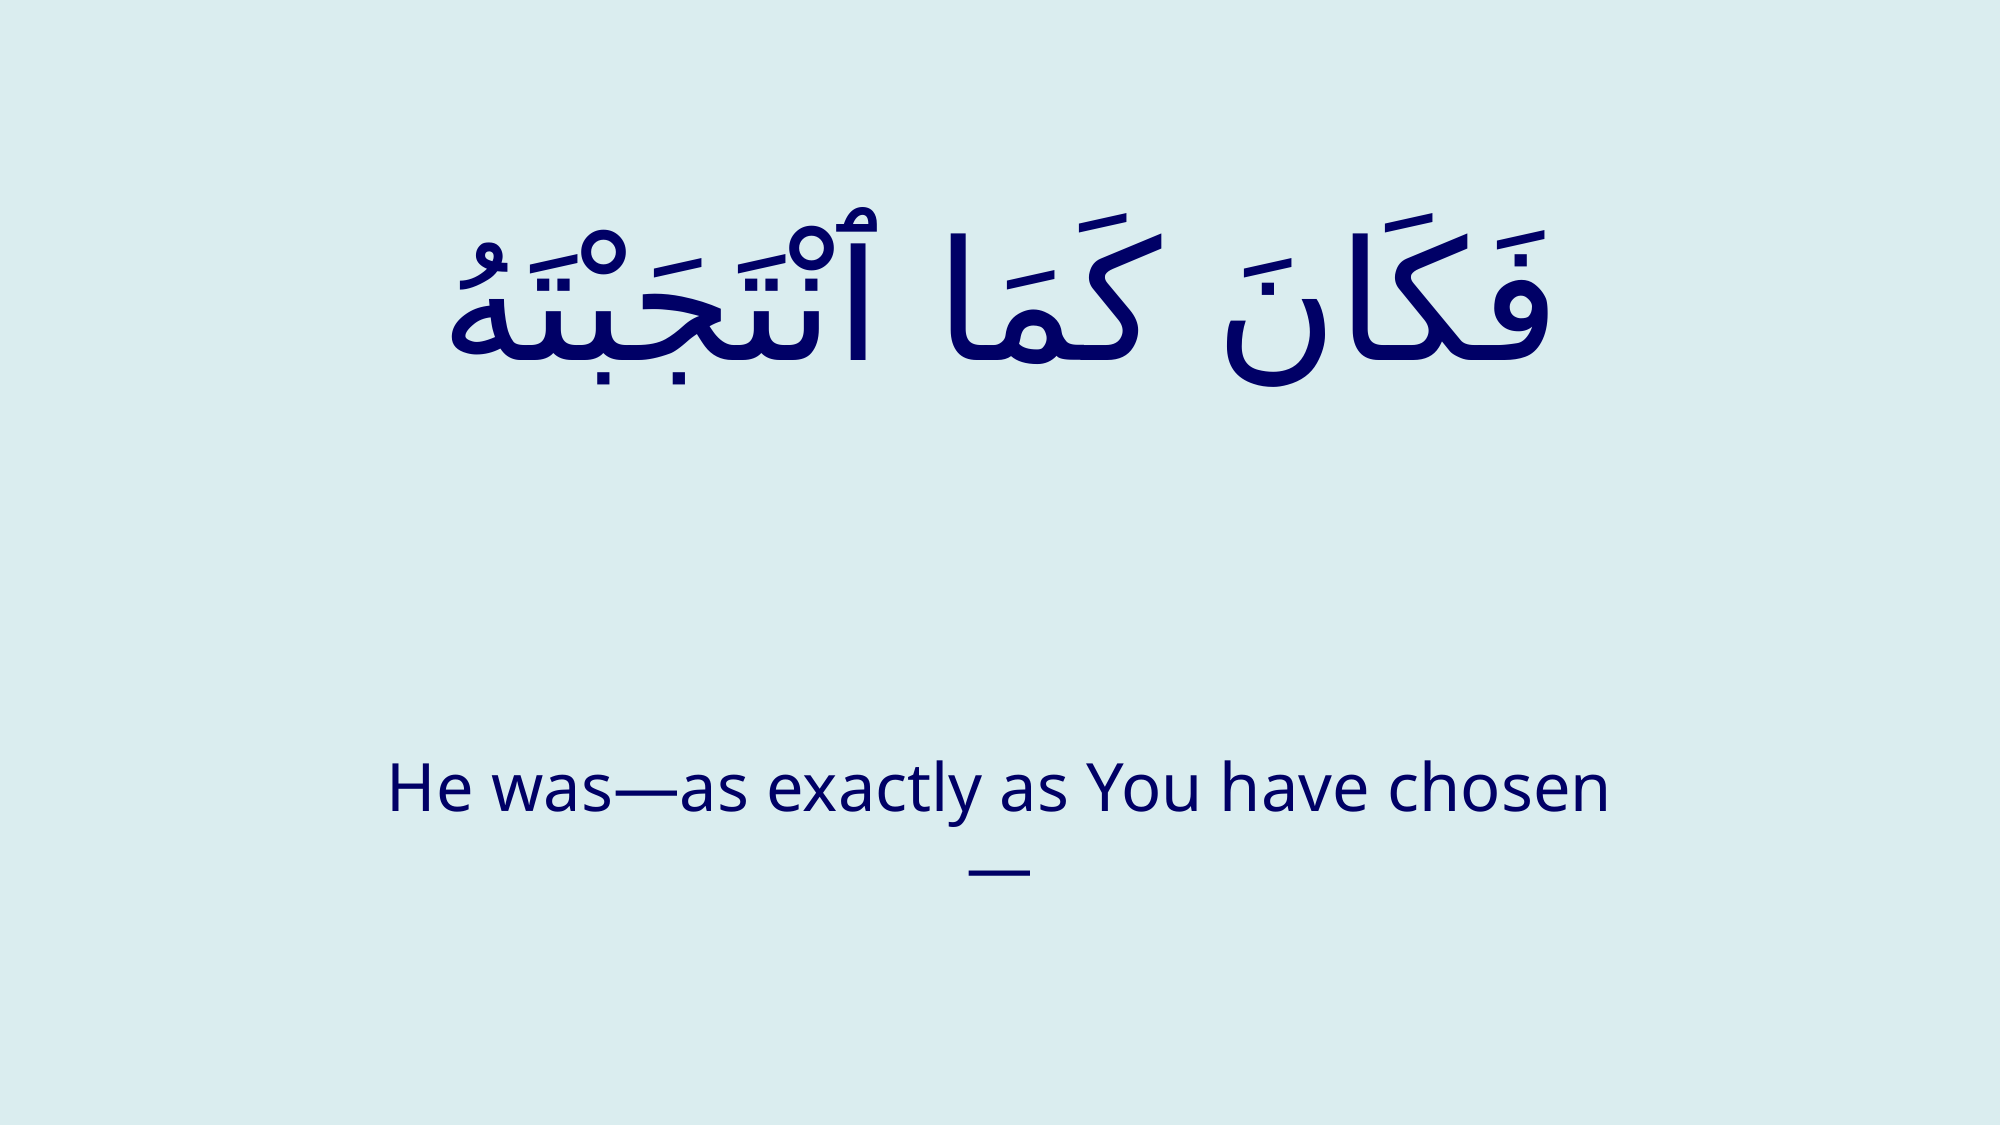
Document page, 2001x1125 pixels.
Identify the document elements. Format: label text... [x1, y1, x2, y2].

list He was—as exactly as You have chosen— [356, 737, 1644, 1050]
title فَكَانَ كَمَا ٱنْتَجَبْتَهُ [0, 200, 2000, 388]
